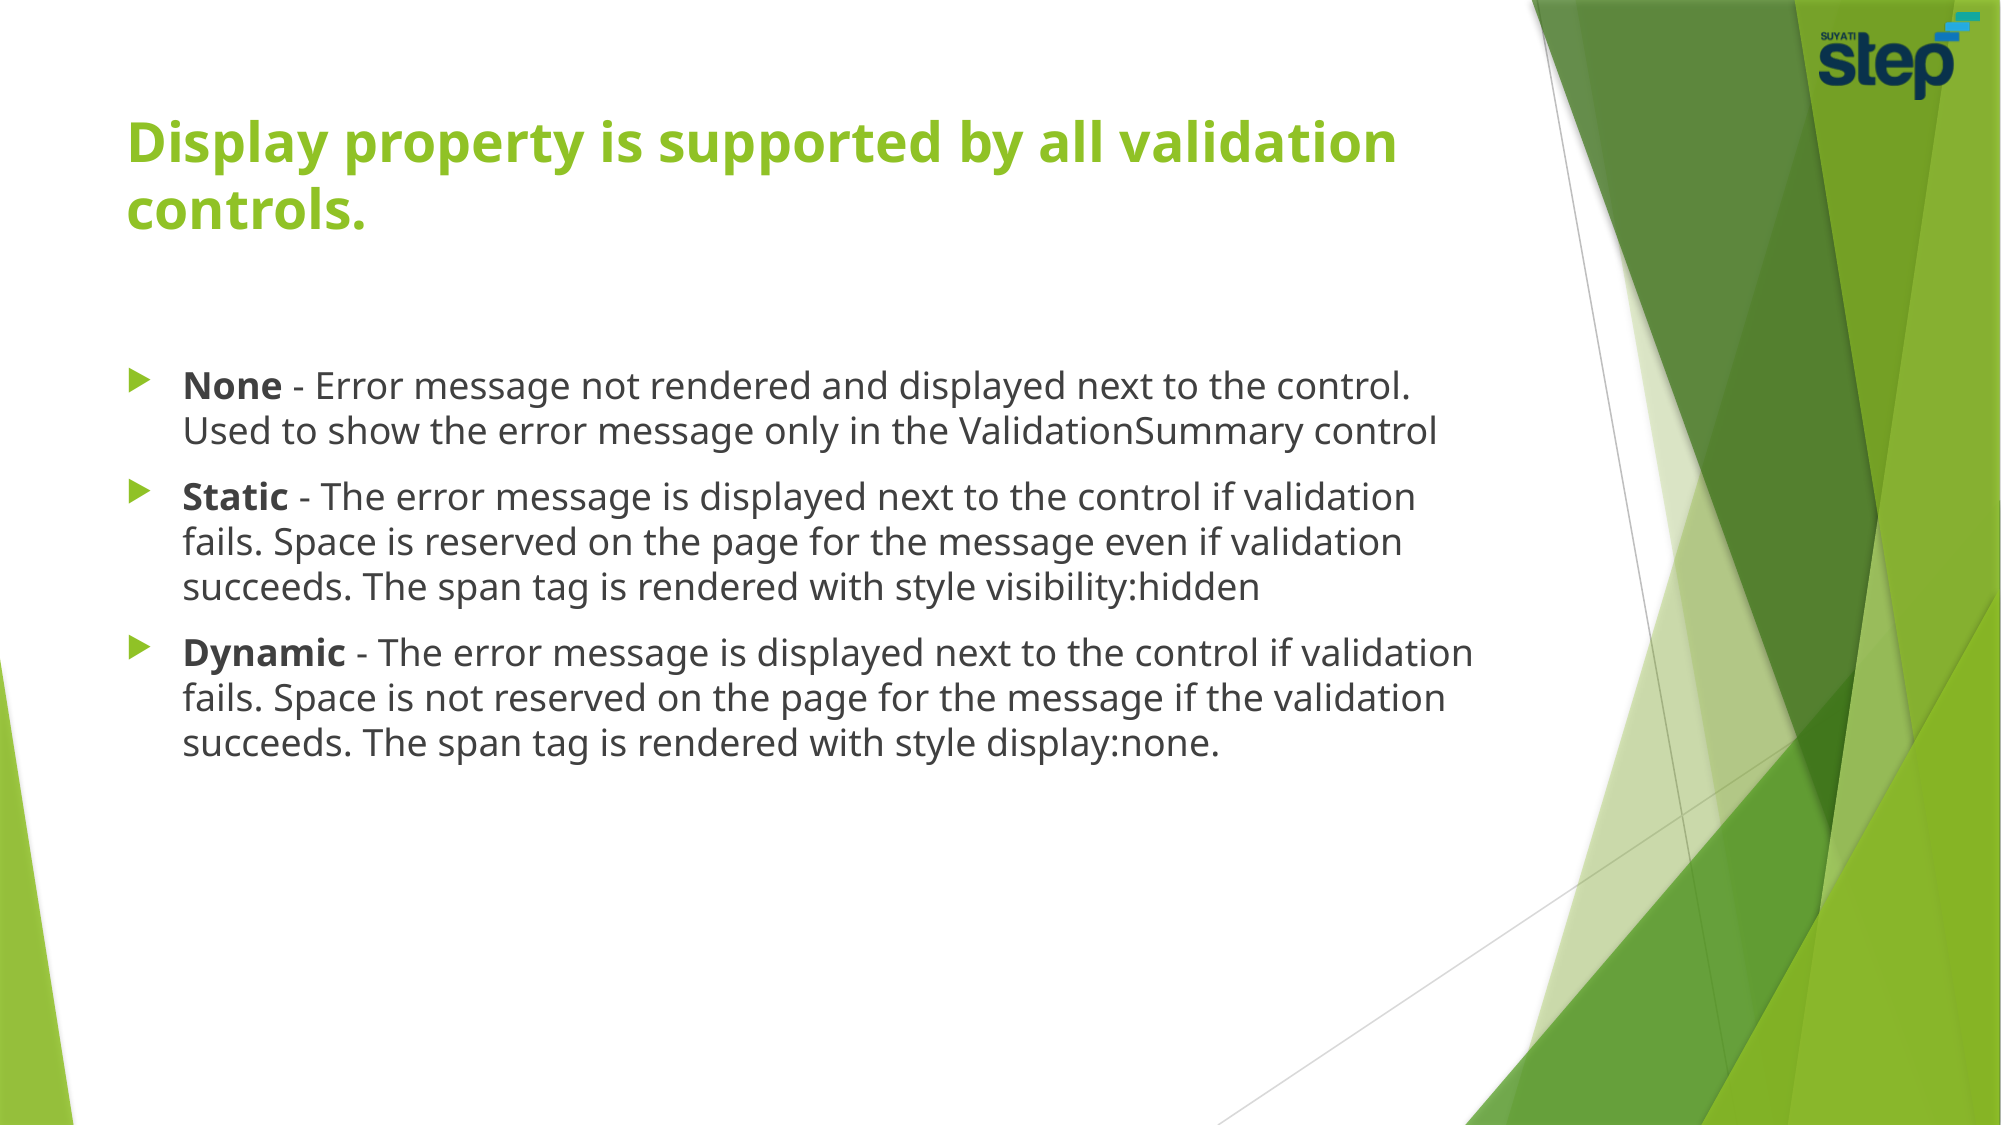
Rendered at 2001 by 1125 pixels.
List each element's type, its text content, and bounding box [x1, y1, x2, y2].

picture [1819, 12, 1981, 101]
title Display property is supported by all validation controls. [111, 99, 1522, 317]
list None - Error message not rendered and displayed next to the control. Used to show the error message only in the ValidationSummary control Static - The error message is displayed next to the control if validation fails. Space is reserved on the page for the message even if validation succeeds. The span tag is rendered with style visibility:hidden Dynamic - The error message is displayed next to the control if validation fails. Space is not reserved on the page for the message if the validation succeeds. The span tag is rendered with style display:none. [111, 354, 1522, 992]
